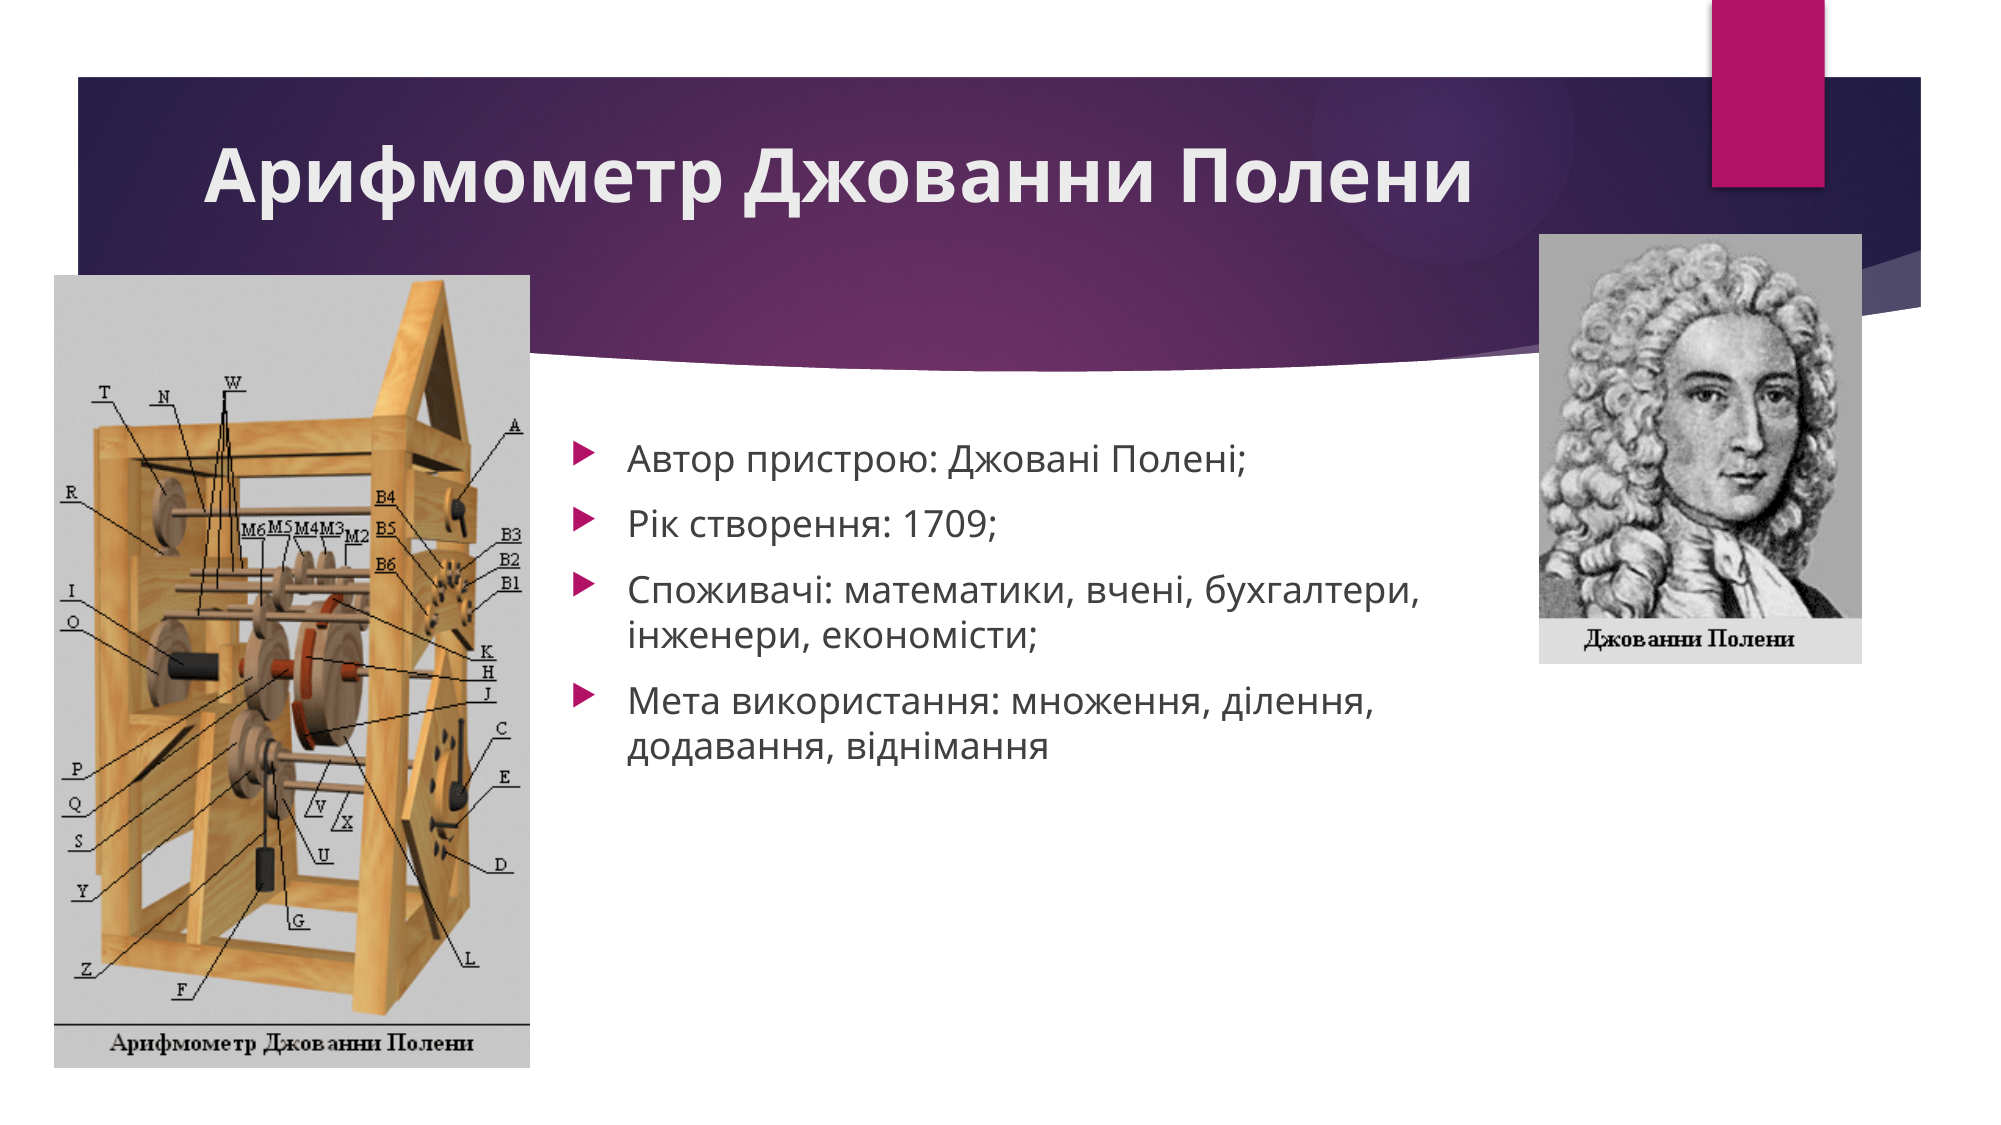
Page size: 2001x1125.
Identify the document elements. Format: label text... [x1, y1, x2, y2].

list Автор пристрою: Джовані Полені; Рік створення: 1709; Споживачі: математики, вчені, бухгалтери, інженери, економісти; Мета використання: множення, ділення, додавання, віднімання [555, 427, 1540, 988]
picture [53, 275, 530, 1068]
title Арифмометр Джованни Полени [189, 159, 1627, 276]
picture [1539, 234, 1862, 664]
